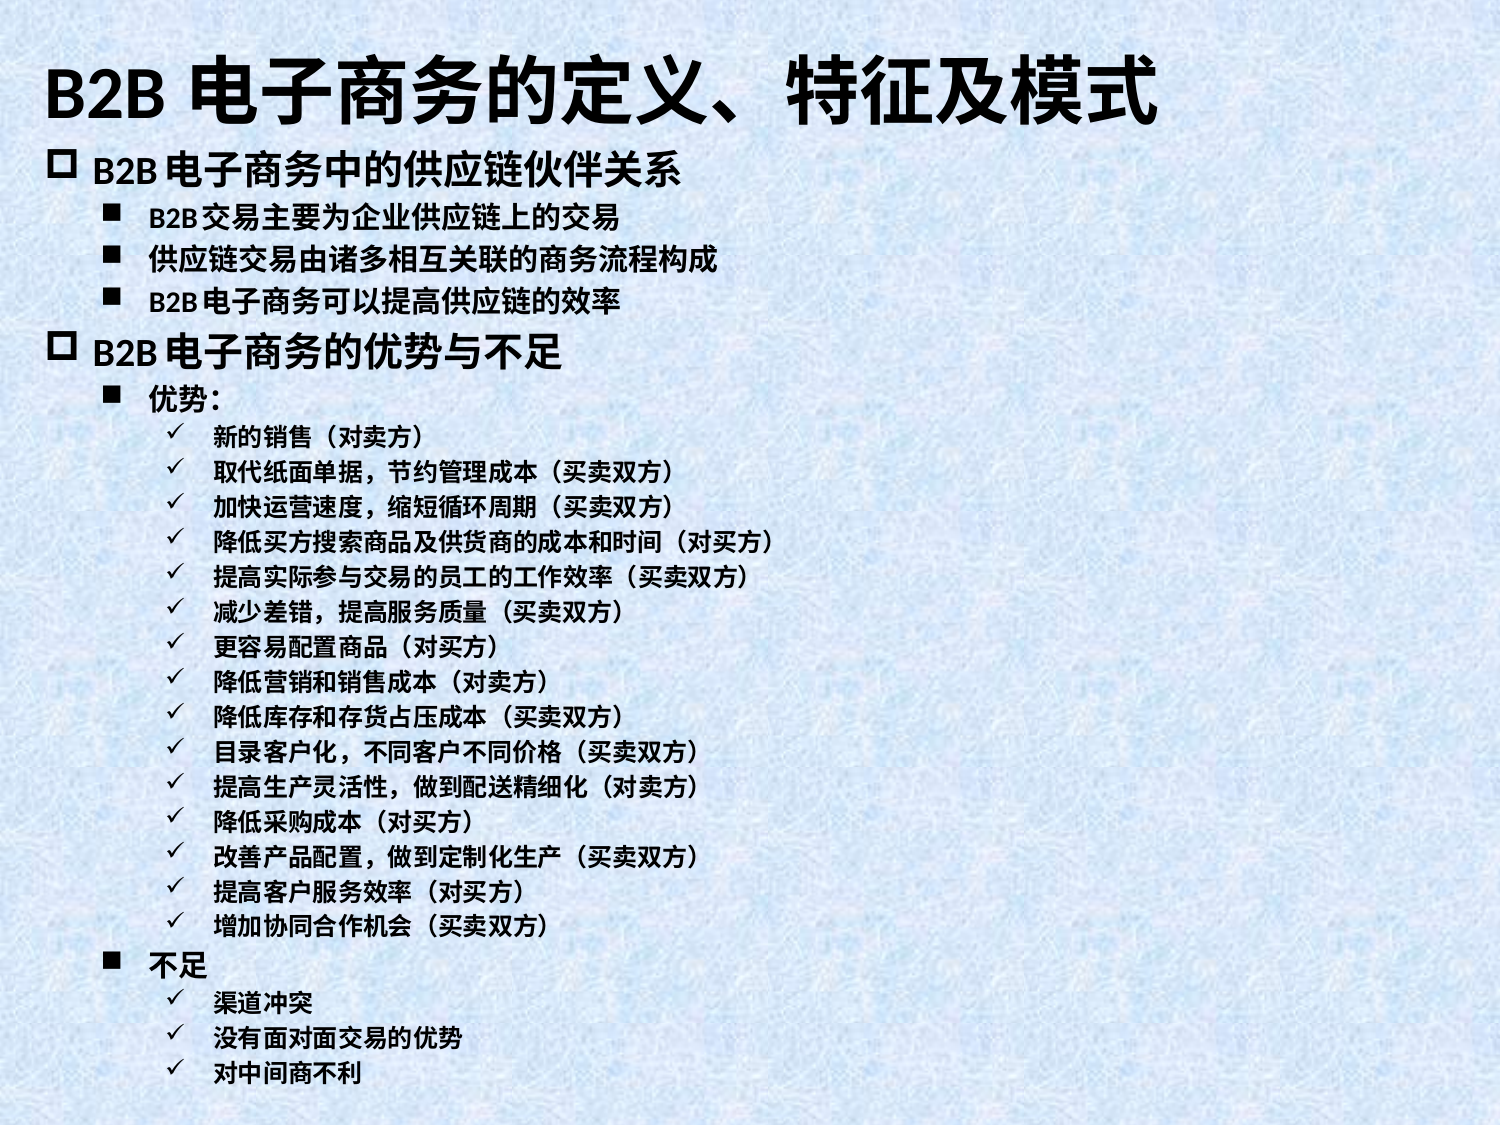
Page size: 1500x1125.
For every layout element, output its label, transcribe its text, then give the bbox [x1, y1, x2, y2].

list B2B电子商务中的供应链伙伴关系 B2B交易主要为企业供应链上的交易 供应链交易由诸多相互关联的商务流程构成 B2B电子商务可以提高供应链的效率 B2B电子商务的优势与不足 优势： 新的销售（对卖方） 取代纸面单据，节约管理成本（买卖双方） 加快运营速度，缩短循环周期（买卖双方） 降低买方搜索商品及供货商的成本和时间（对买方） 提高实际参与交易的员工的工作效率（买卖双方） 减少差错，提高服务质量（买卖双方） 更容易配置商品（对买方） 降低营销和销售成本（对卖方） 降低库存和存货占压成本（买卖双方） 目录客户化，不同客户不同价格（买卖双方） 提高生产灵活性，做到配送精细化（对卖方） 降低采购成本（对买方） 改善产品配置，做到定制化生产（买卖双方） 提高客户服务效率（对买方） 增加协同合作机会（买卖双方） 不足 渠道冲突 没有面对面交易的优势 对中间商不利 [29, 137, 1471, 1106]
title B2B电子商务的定义、特征及模式 [29, 30, 1471, 137]
picture [0, 0, 1500, 1125]
